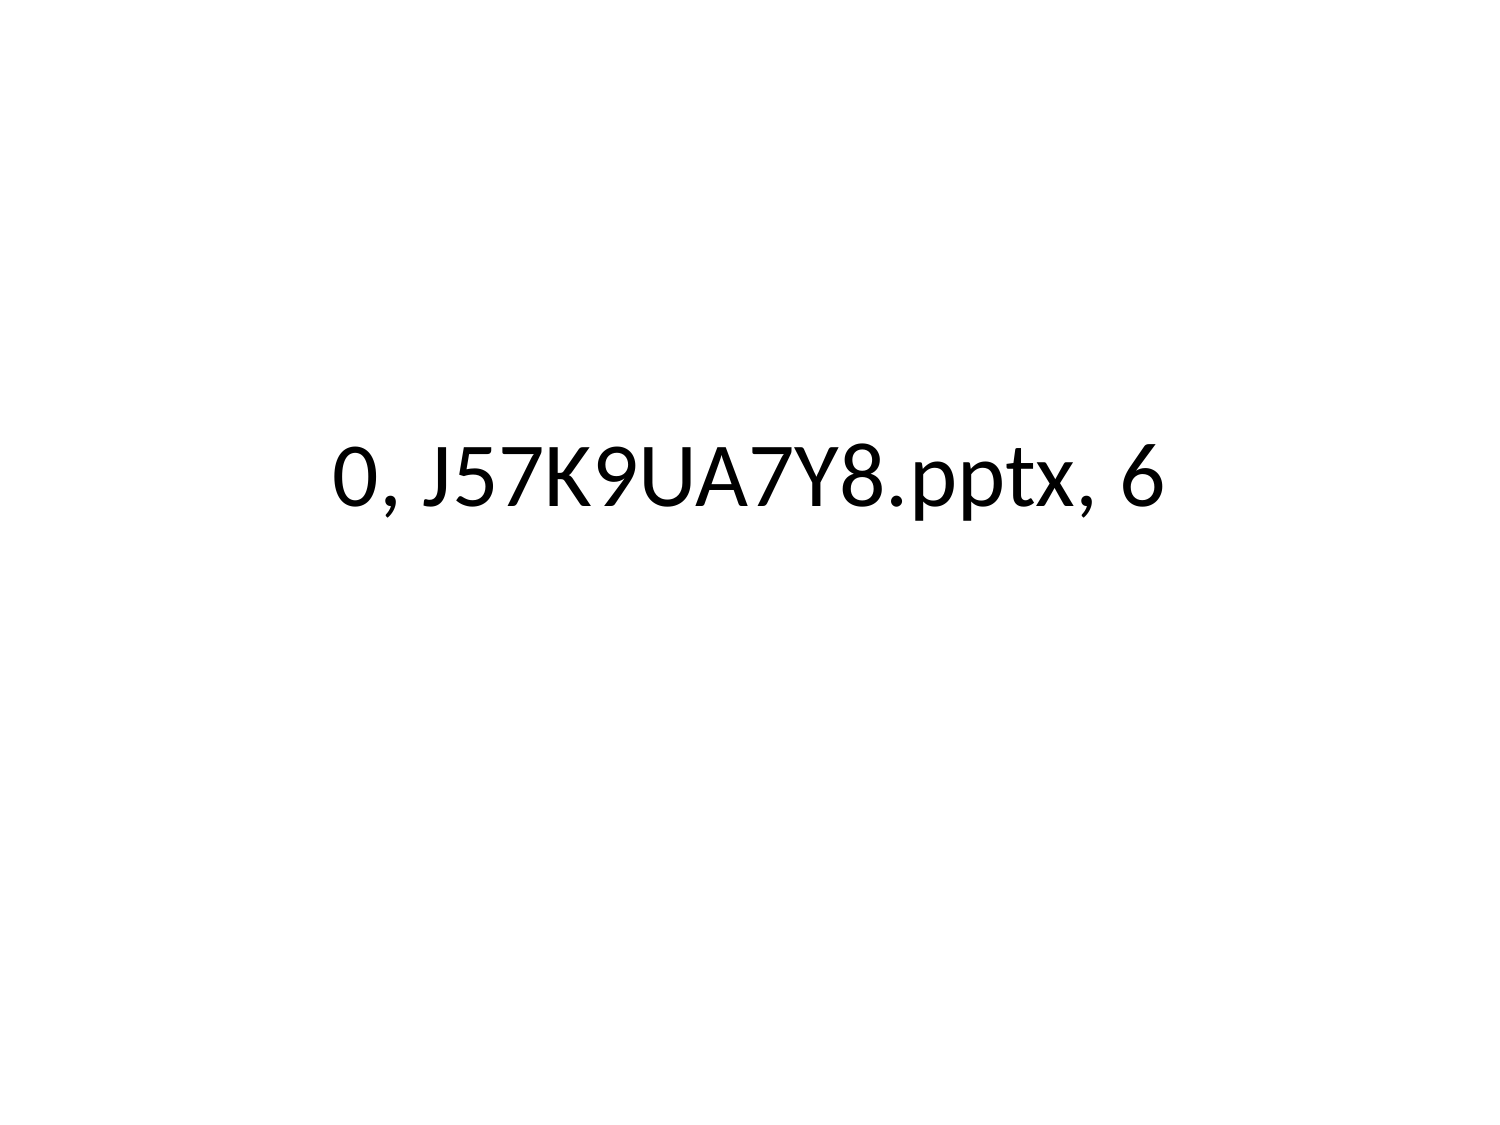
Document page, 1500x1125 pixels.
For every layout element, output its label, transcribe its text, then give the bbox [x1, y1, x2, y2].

title 0, J57K9UA7Y8.pptx, 6 [112, 349, 1388, 591]
